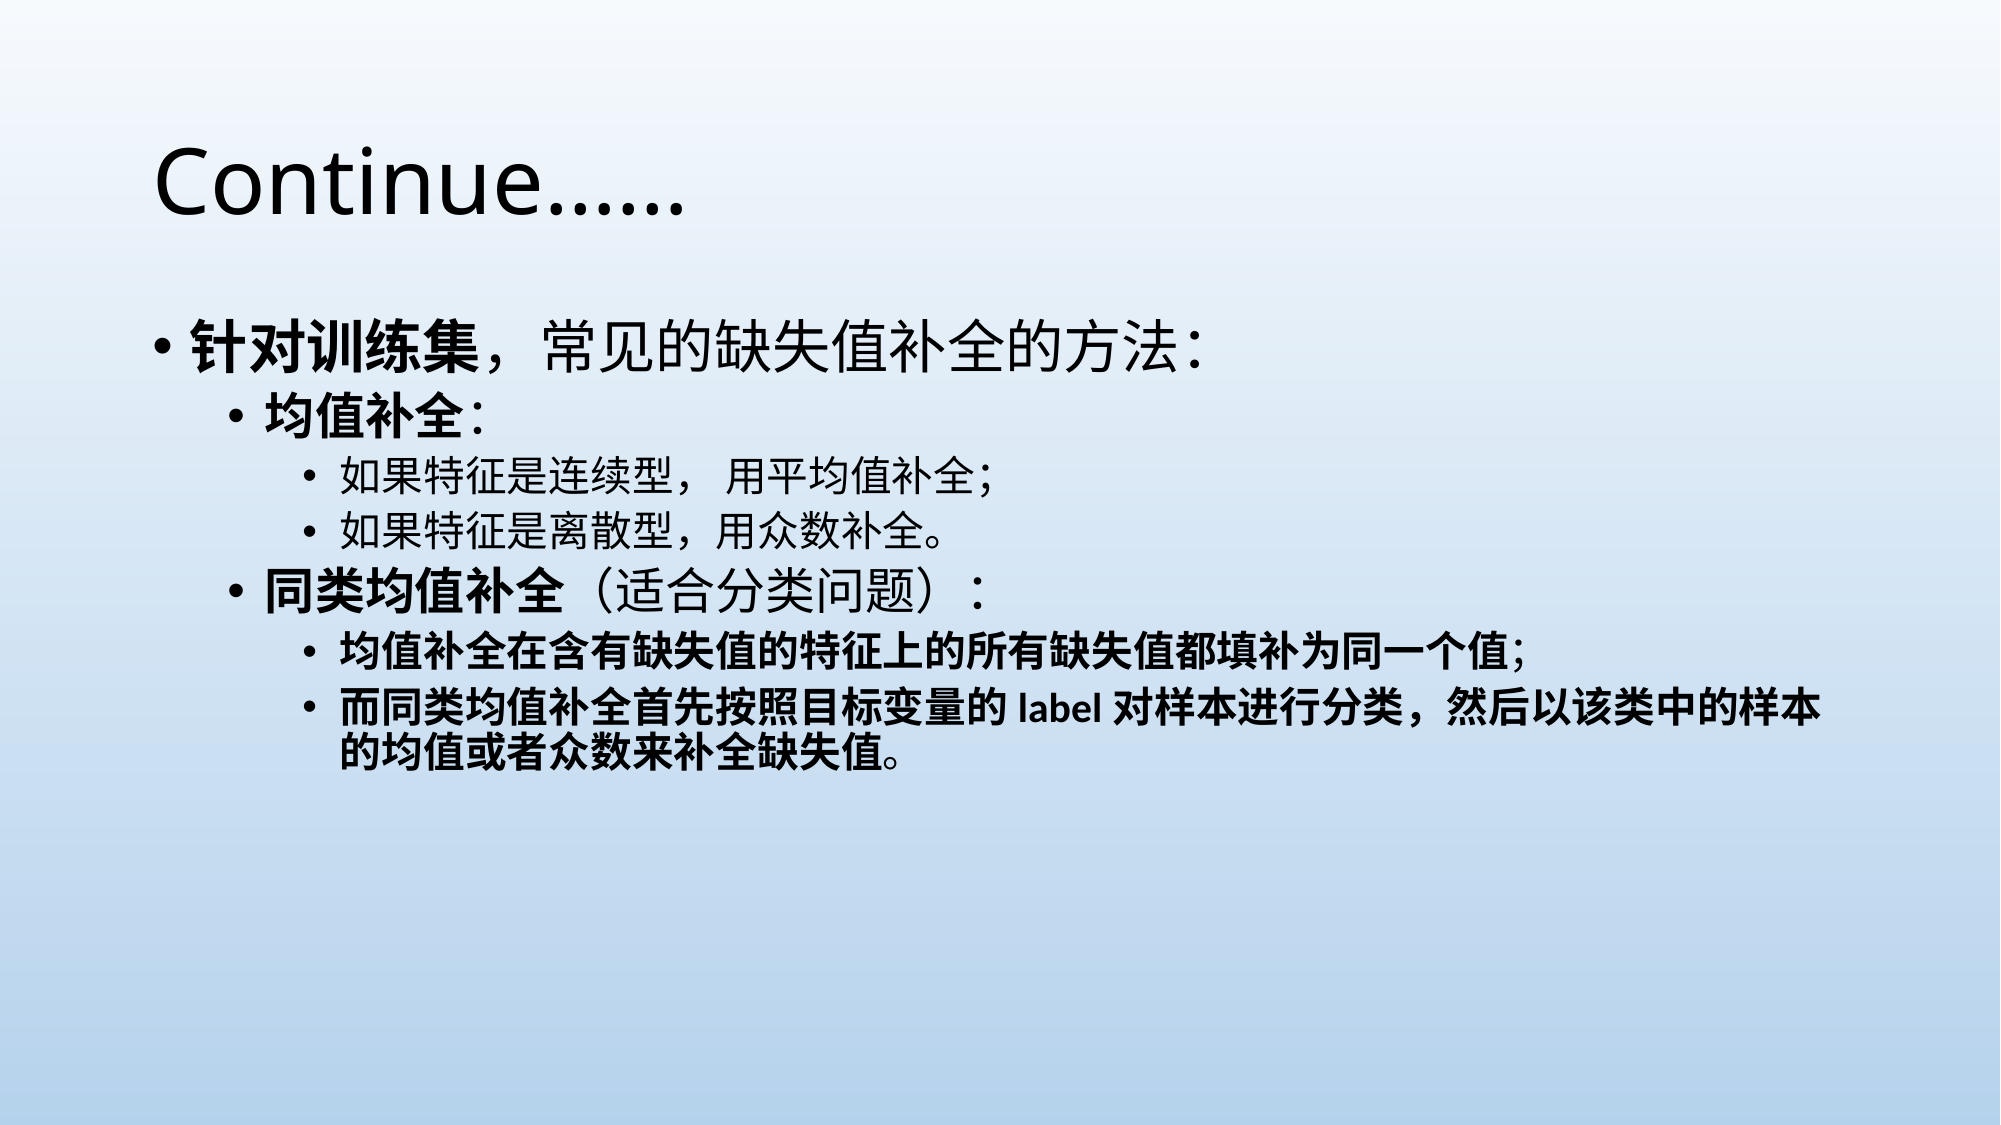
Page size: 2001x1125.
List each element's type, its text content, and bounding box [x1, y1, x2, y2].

title Continue…… [137, 59, 1863, 310]
list 针对训练集，常见的缺失值补全的方法： 均值补全： 如果特征是连续型， 用平均值补全； 如果特征是离散型，用众数补全。 同类均值补全（适合分类问题）： 均值补全在含有缺失值的特征上的所有缺失值都填补为同一个值； 而同类均值补全首先按照目标变量的label对样本进行分类，然后以该类中的样本的均值或者众数来补全缺失值。 [137, 310, 1863, 1030]
